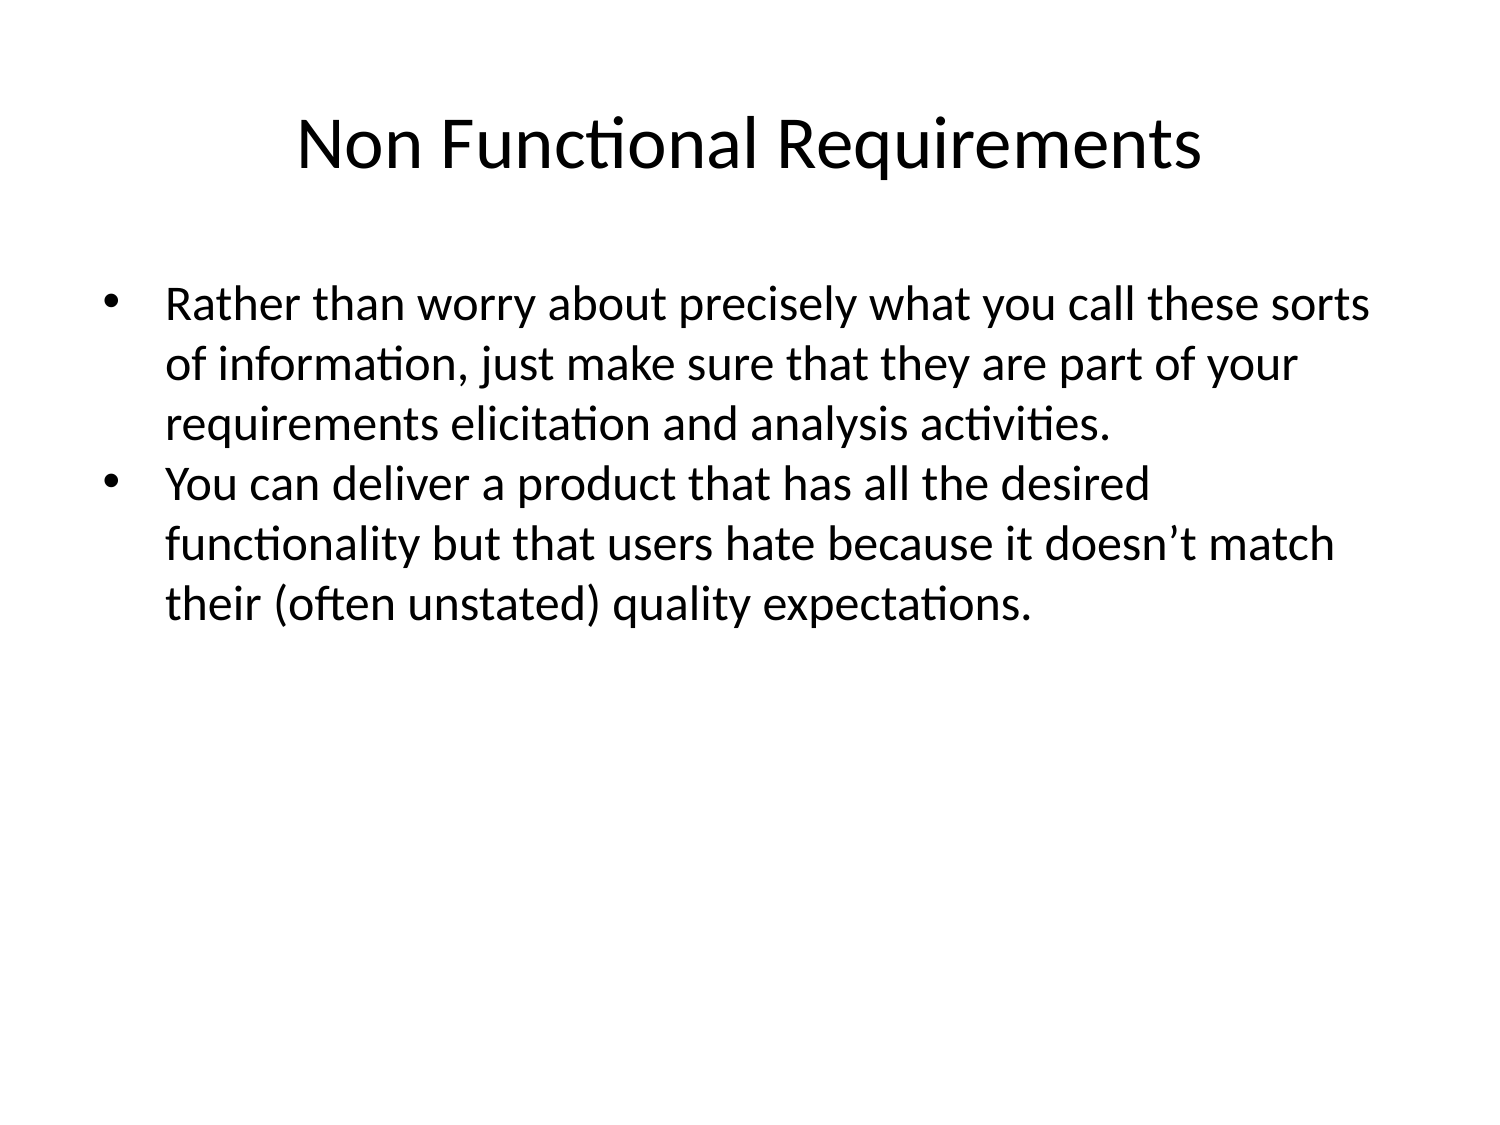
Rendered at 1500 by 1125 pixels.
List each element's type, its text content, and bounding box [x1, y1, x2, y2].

title Non Functional Requirements [75, 45, 1425, 233]
list Rather than worry about precisely what you call these sorts of information, just make sure that they are part of your requirements elicitation and analysis activities. You can deliver a product that has all the desired functionality but that users hate because it doesn’t match their (often unstated) quality expectations. [75, 262, 1425, 1005]
